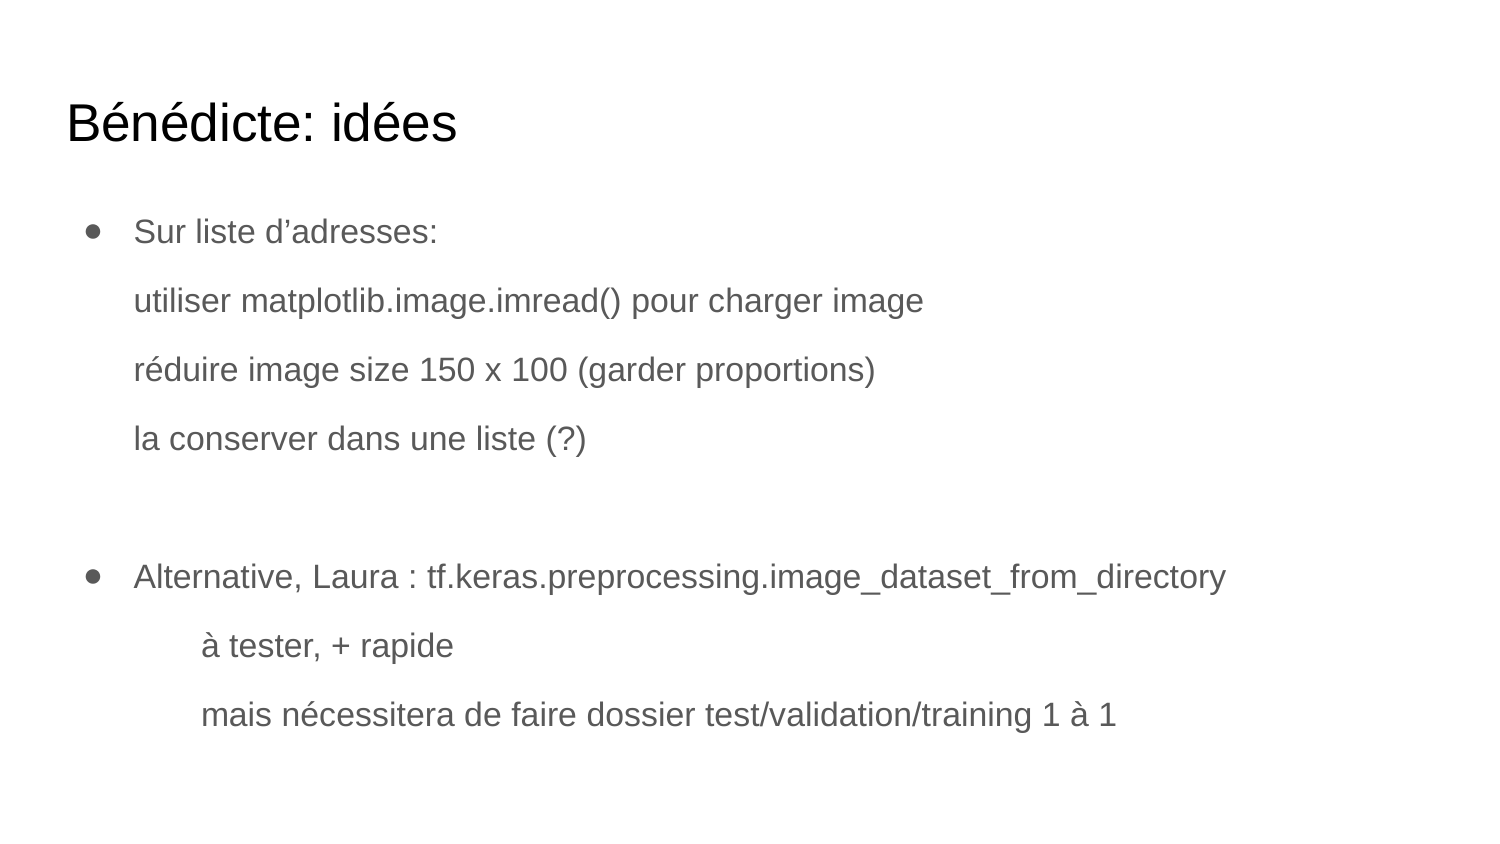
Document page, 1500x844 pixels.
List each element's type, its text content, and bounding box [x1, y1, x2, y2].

list Sur liste d’adresses: utiliser matplotlib.image.imread() pour charger image réduire image size 150 x 100 (garder proportions) la conserver dans une liste (?) Alternative, Laura : tf.keras.preprocessing.image_dataset_from_directory à tester, + rapide mais nécessitera de faire dossier test/validation/training 1 à 1 [51, 189, 1449, 750]
title Bénédicte: idées [51, 72, 1449, 167]
